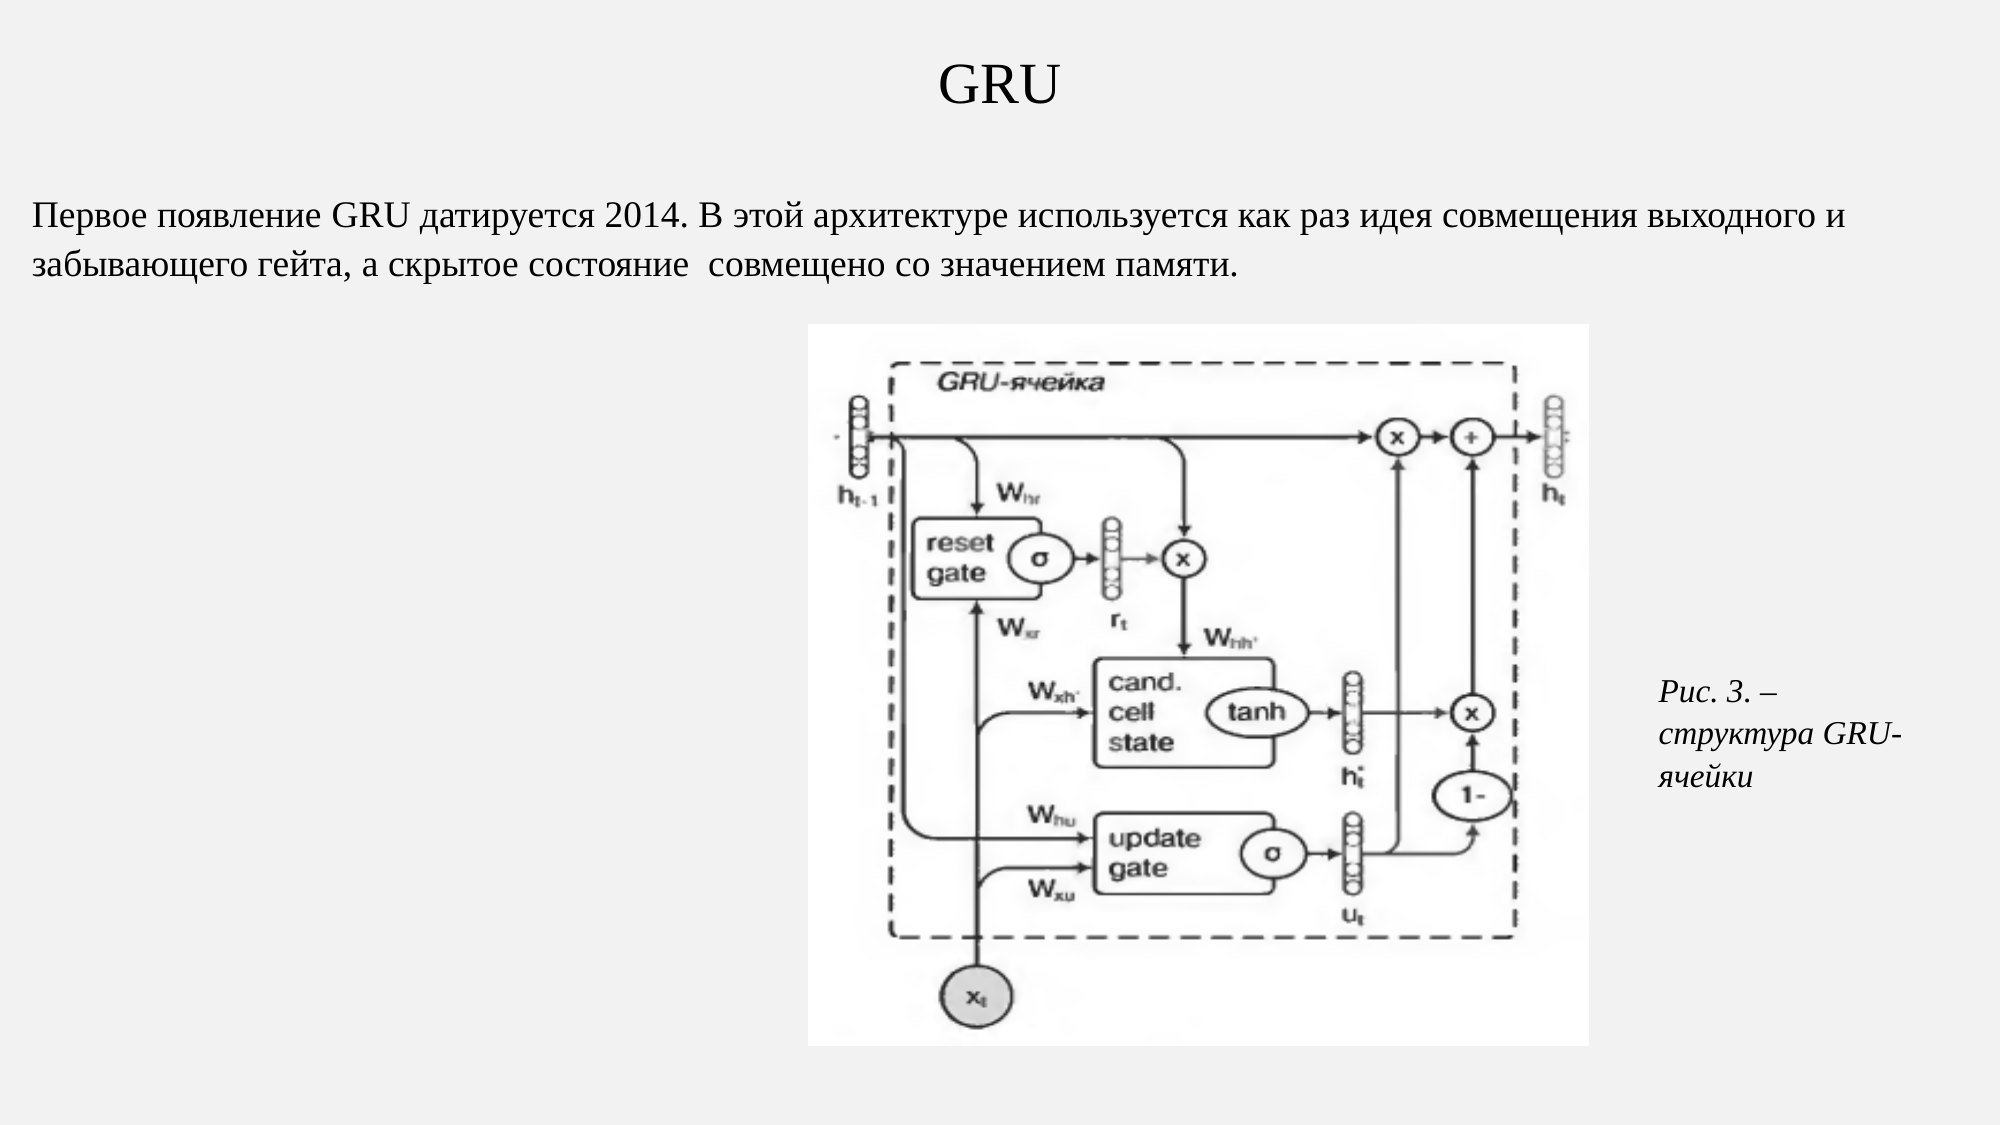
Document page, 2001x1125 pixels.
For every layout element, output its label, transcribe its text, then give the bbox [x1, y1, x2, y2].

picture [808, 324, 1589, 1046]
text_box GRU [923, 33, 1077, 124]
text_box Рис. 3. – структура GRU-ячейки [1643, 658, 1928, 802]
